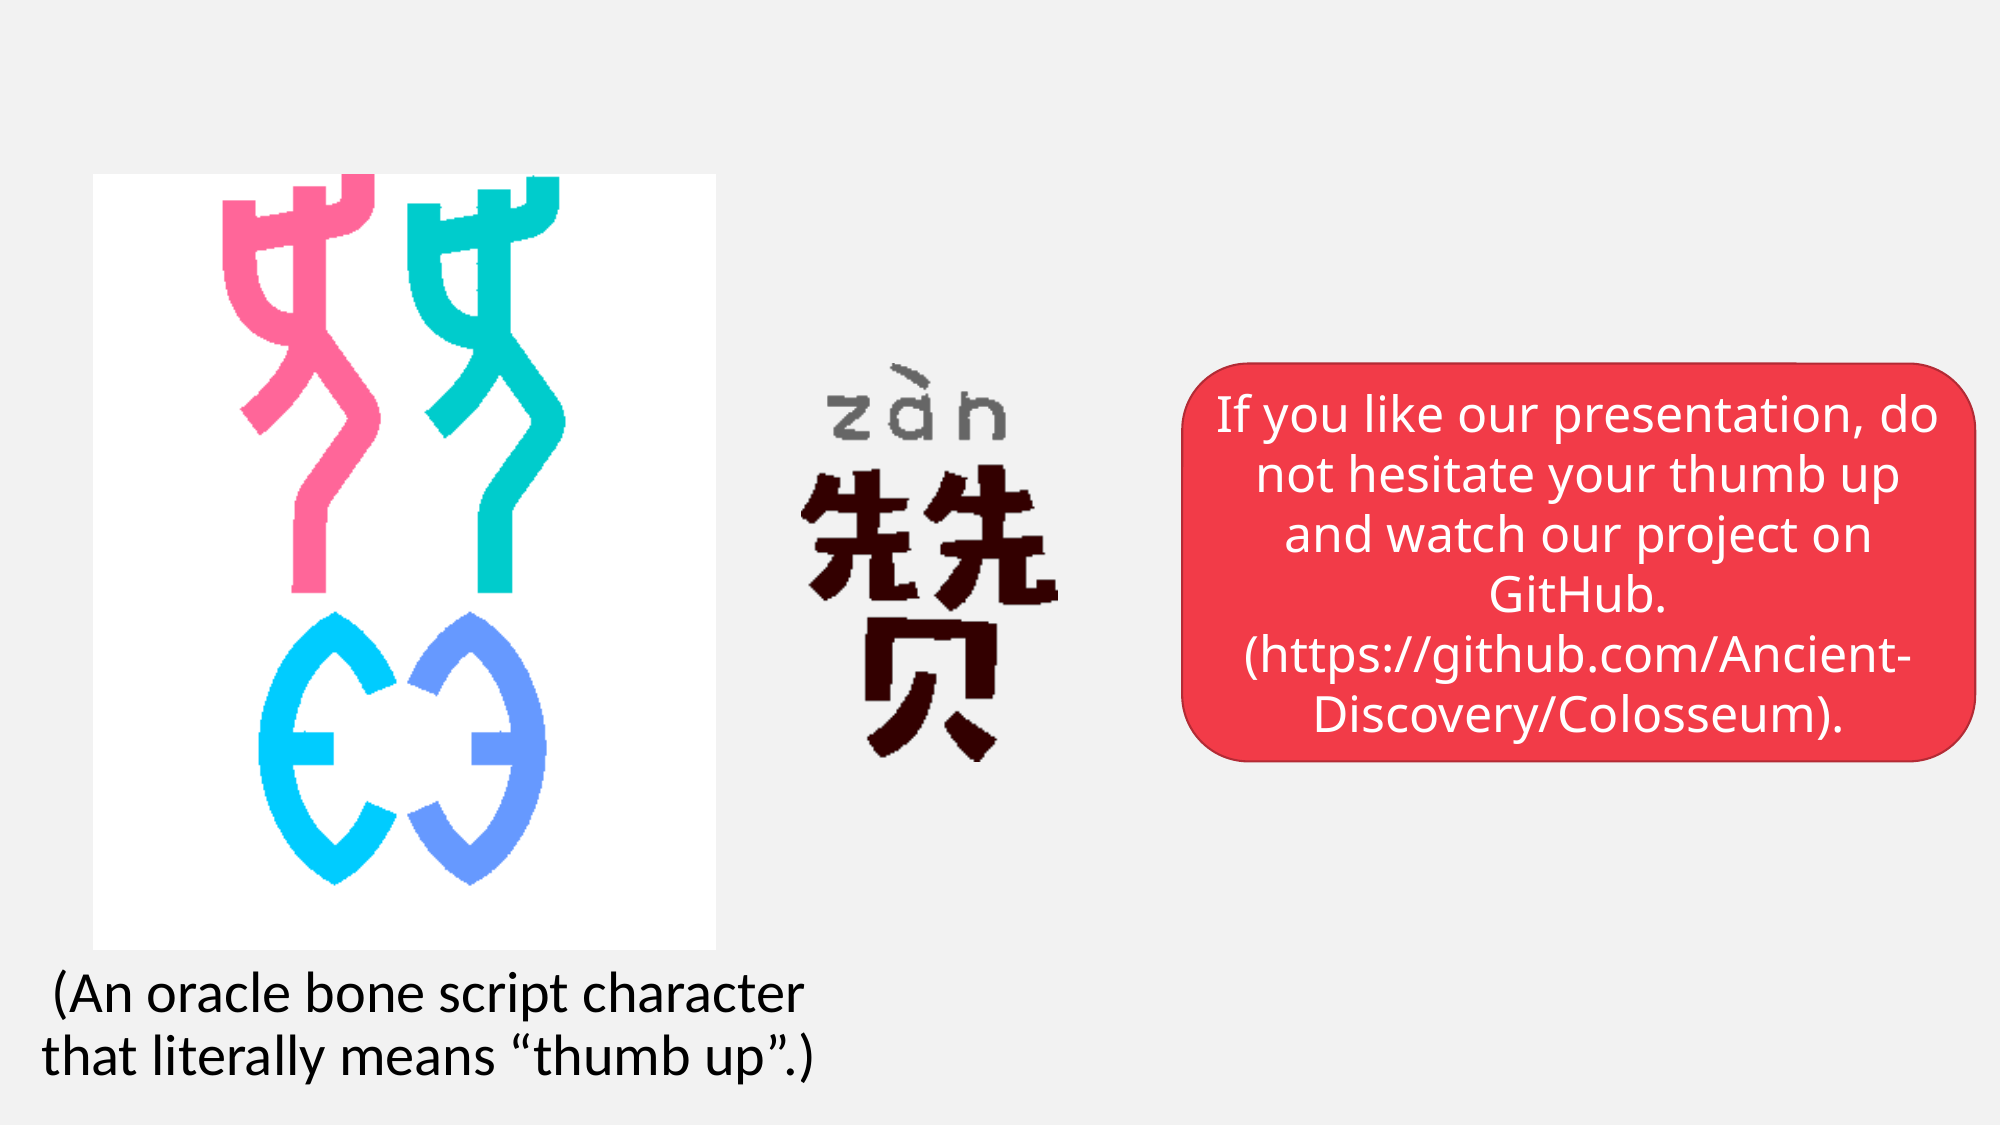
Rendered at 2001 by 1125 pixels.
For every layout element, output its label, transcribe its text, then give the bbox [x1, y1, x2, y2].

text_box (An oracle bone script character that literally means “thumb up”.) [30, 962, 828, 1113]
text_box If you like our presentation, do not hesitate your thumb up and watch our project on GitHub. (https://github.com/Ancient-Discovery/Colosseum). [1181, 362, 1977, 763]
picture [93, 174, 716, 950]
picture [800, 363, 1058, 762]
